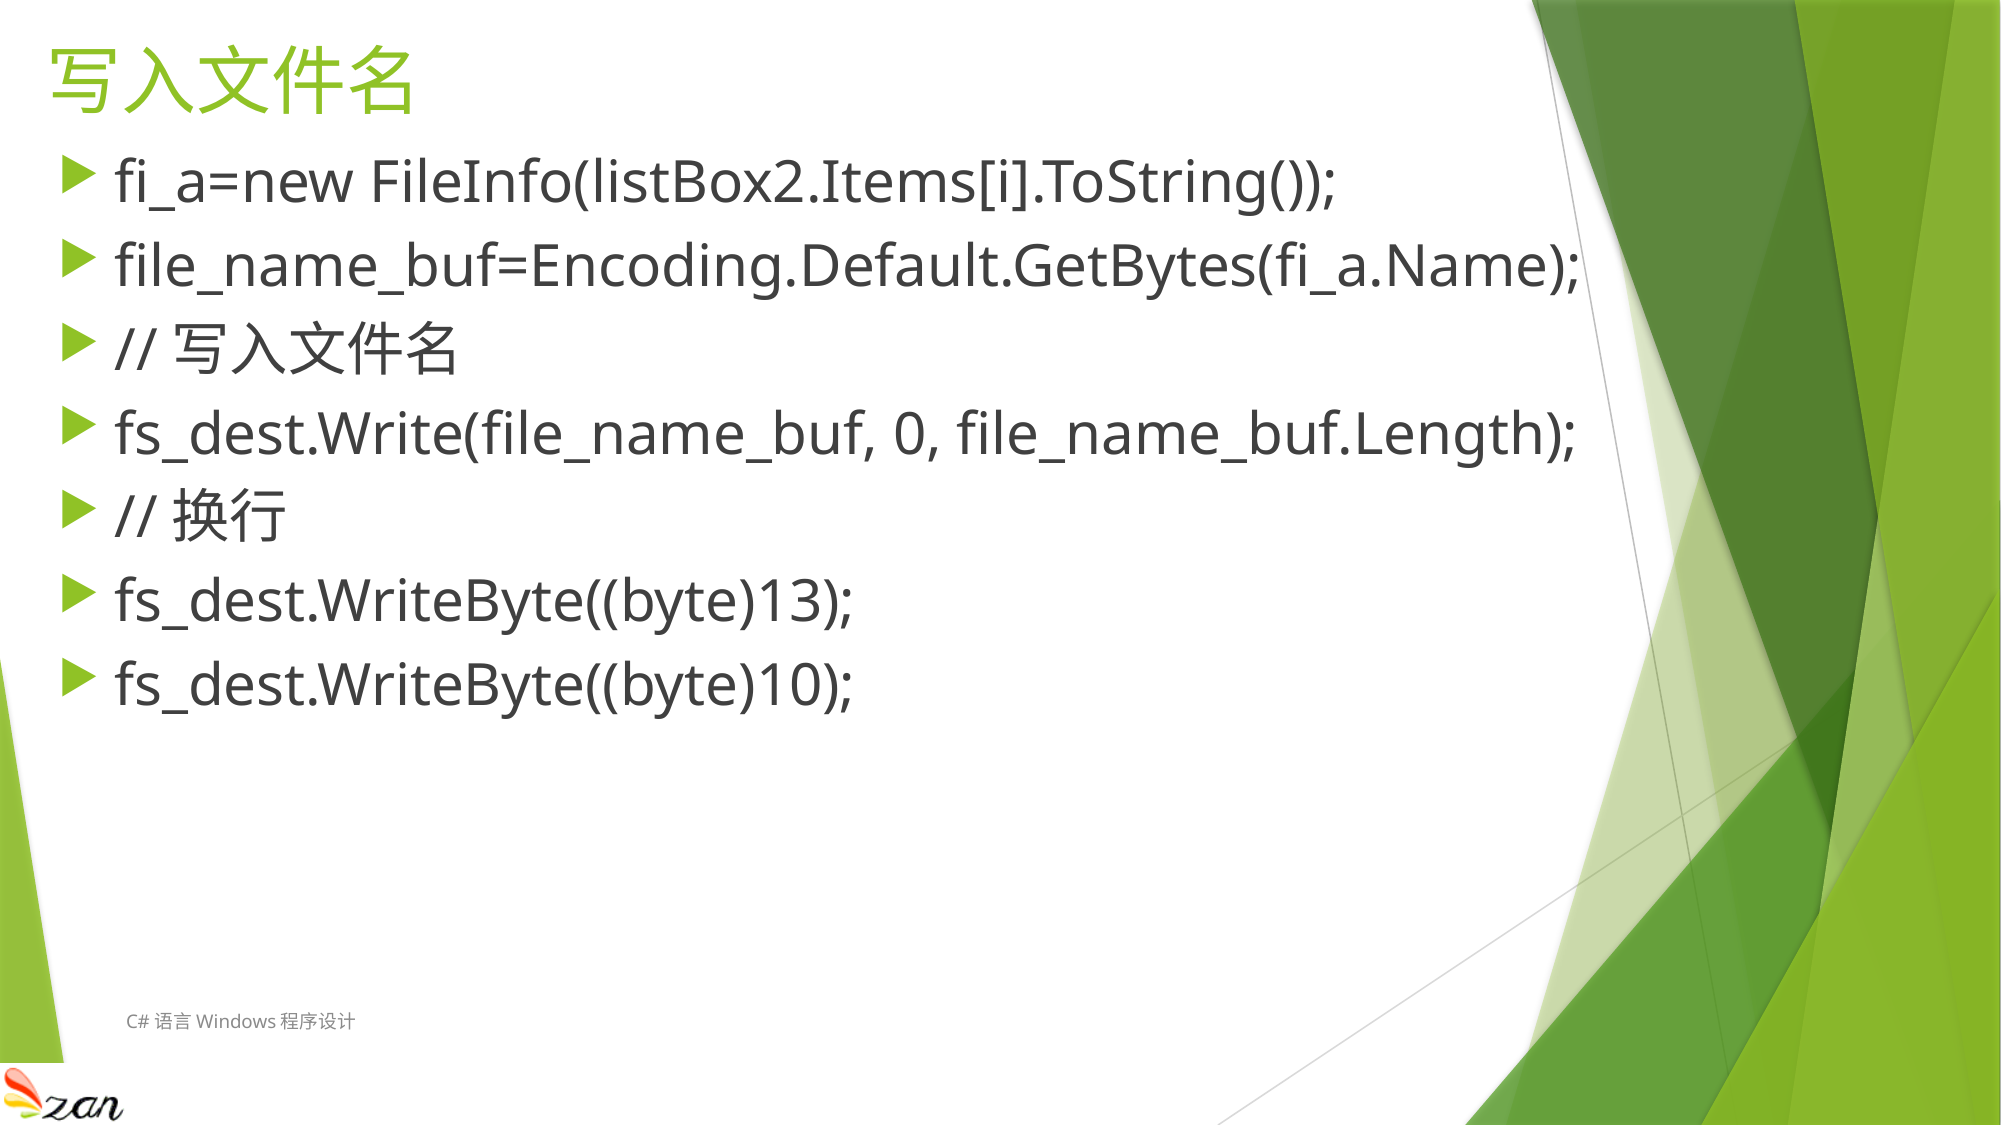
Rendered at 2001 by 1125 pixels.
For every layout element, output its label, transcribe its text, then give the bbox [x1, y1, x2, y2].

list fi_a=new FileInfo(listBox2.Items[i].ToString()); file_name_buf=Encoding.Default.GetBytes(fi_a.Name); //写入文件名 fs_dest.Write(file_name_buf, 0, file_name_buf.Length); //换行 fs_dest.WriteByte((byte)13); fs_dest.WriteByte((byte)10); [43, 144, 1649, 750]
title 写入文件名 [31, 26, 460, 133]
picture [0, 1063, 128, 1125]
footer C#语言Windows程序设计 [111, 991, 1145, 1051]
